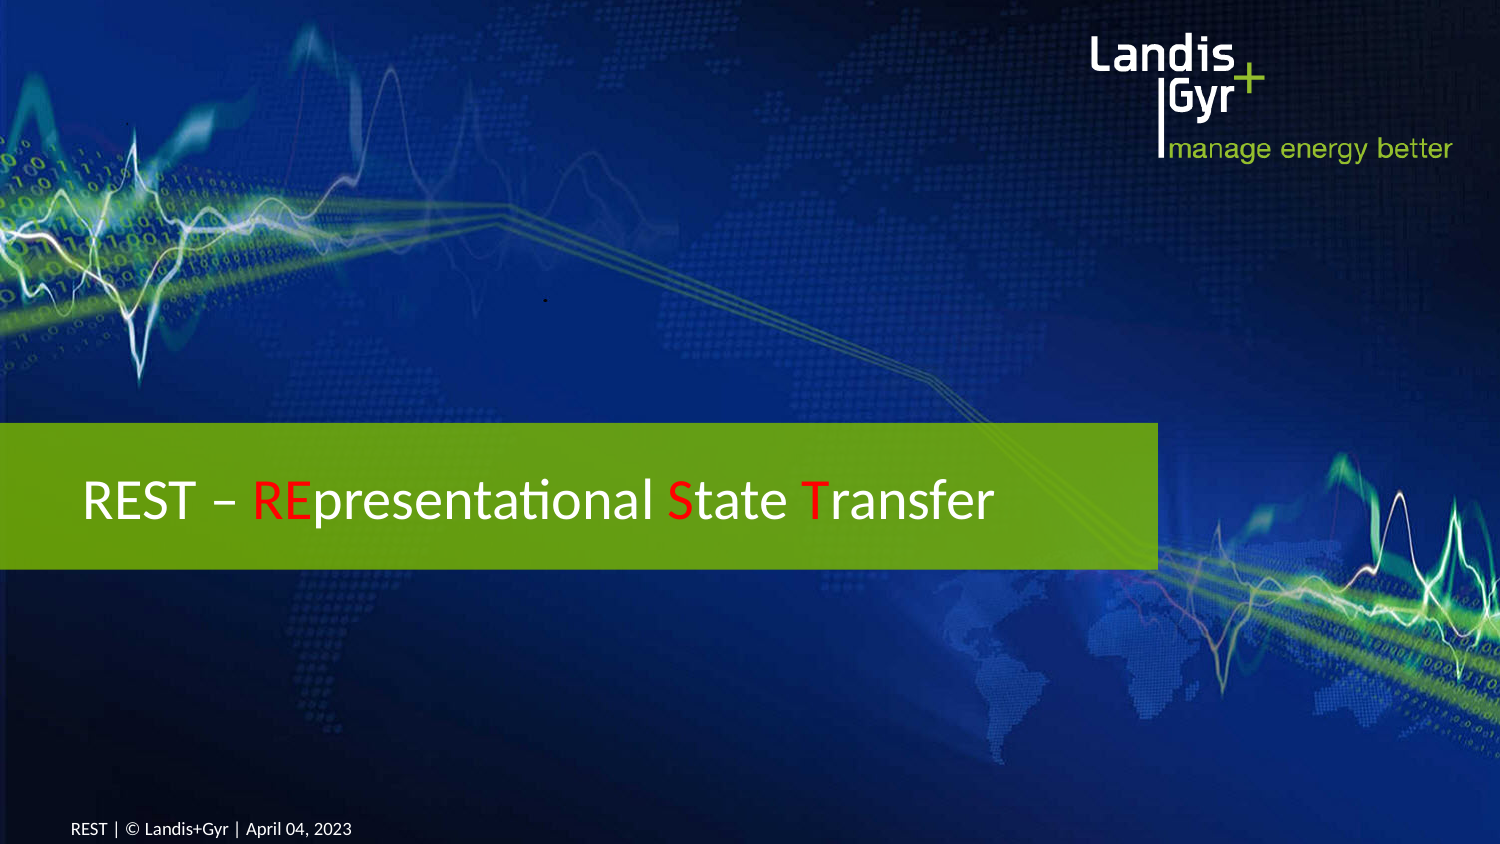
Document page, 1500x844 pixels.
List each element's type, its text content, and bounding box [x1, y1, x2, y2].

picture [0, 0, 1500, 844]
title REST – REpresentational State Transfer [70, 431, 1146, 561]
